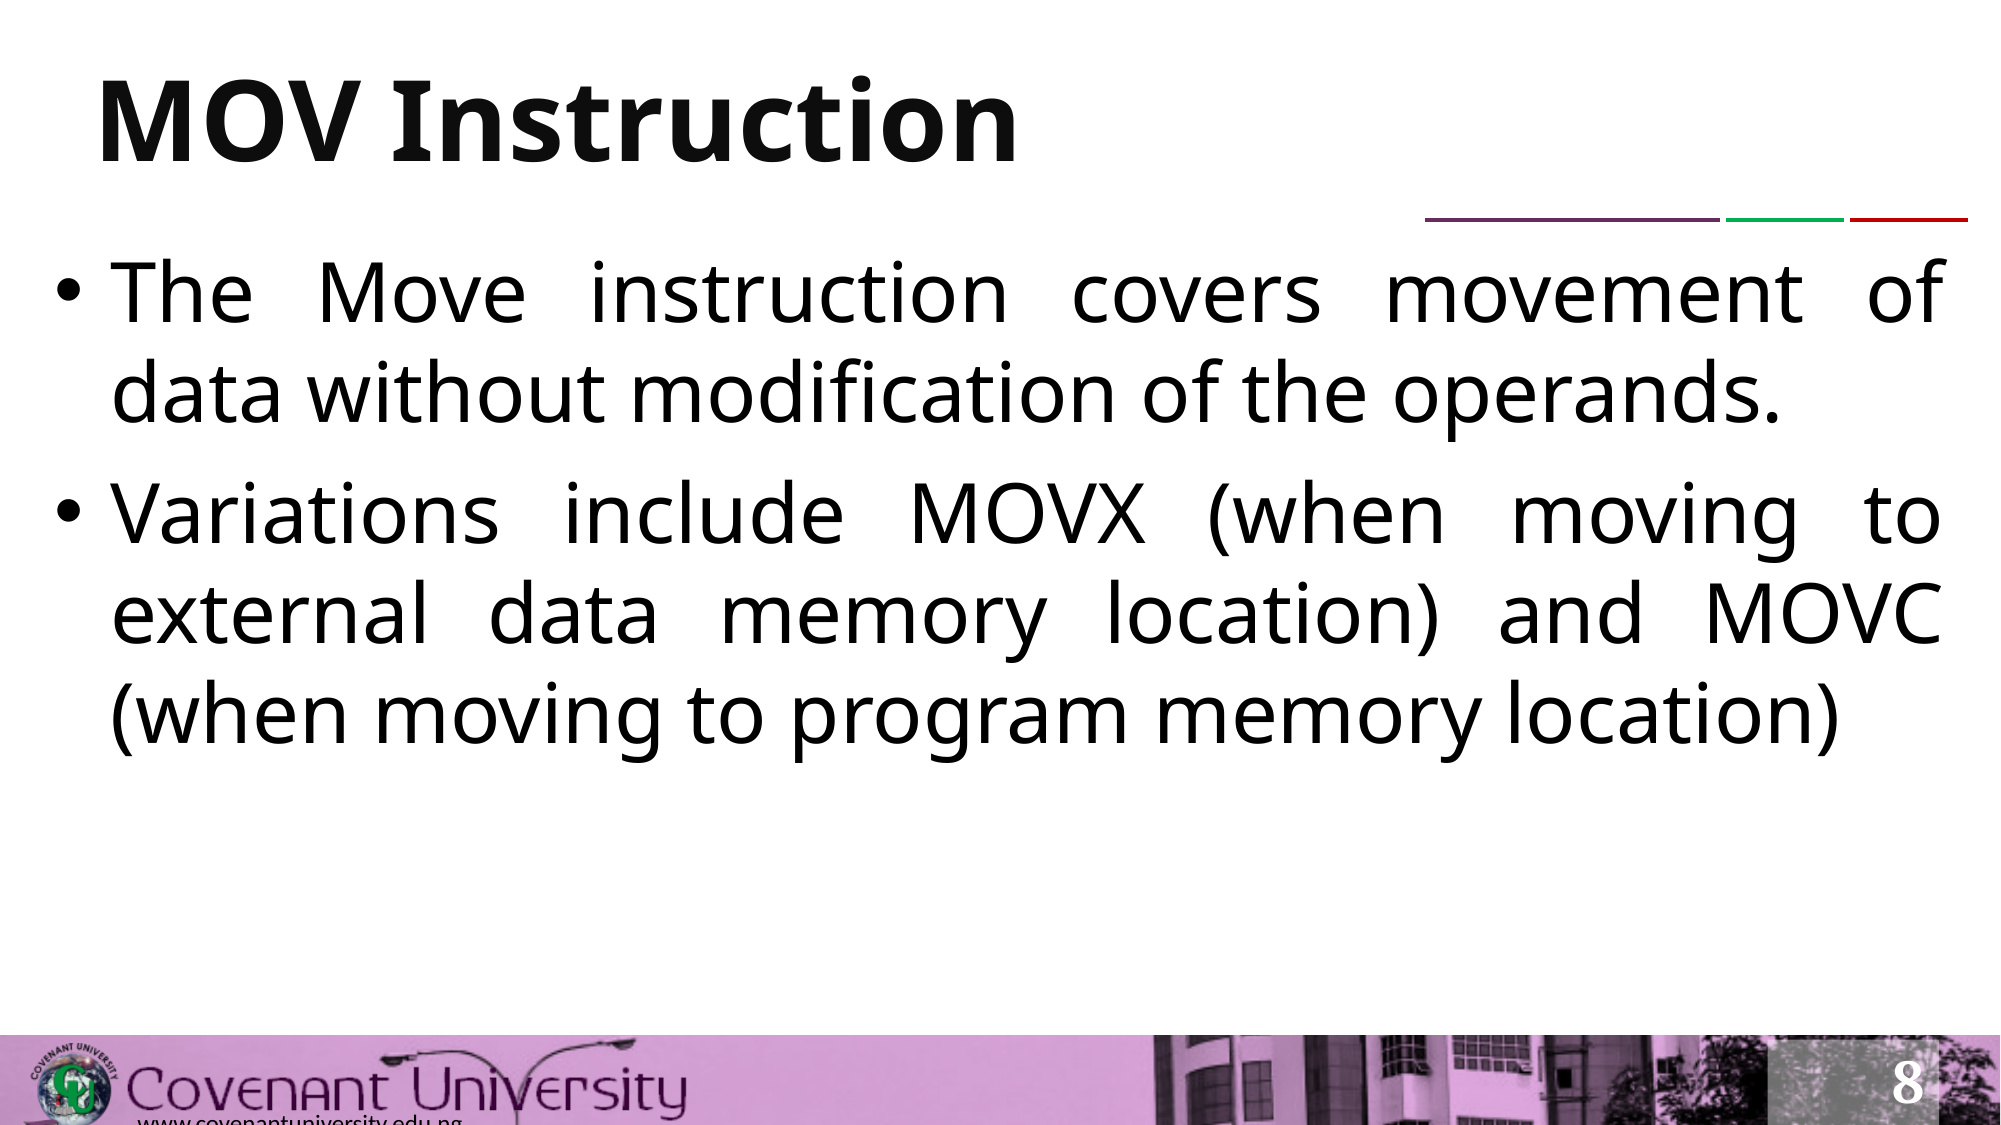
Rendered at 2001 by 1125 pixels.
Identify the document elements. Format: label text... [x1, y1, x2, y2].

list The Move instruction covers movement of data without modification of the operands. Variations include MOVX (when moving to external data memory location) and MOVC (when moving to program memory location) [39, 231, 1961, 1024]
picture [23, 1036, 1071, 1125]
title MOV Instruction [74, 20, 2000, 213]
